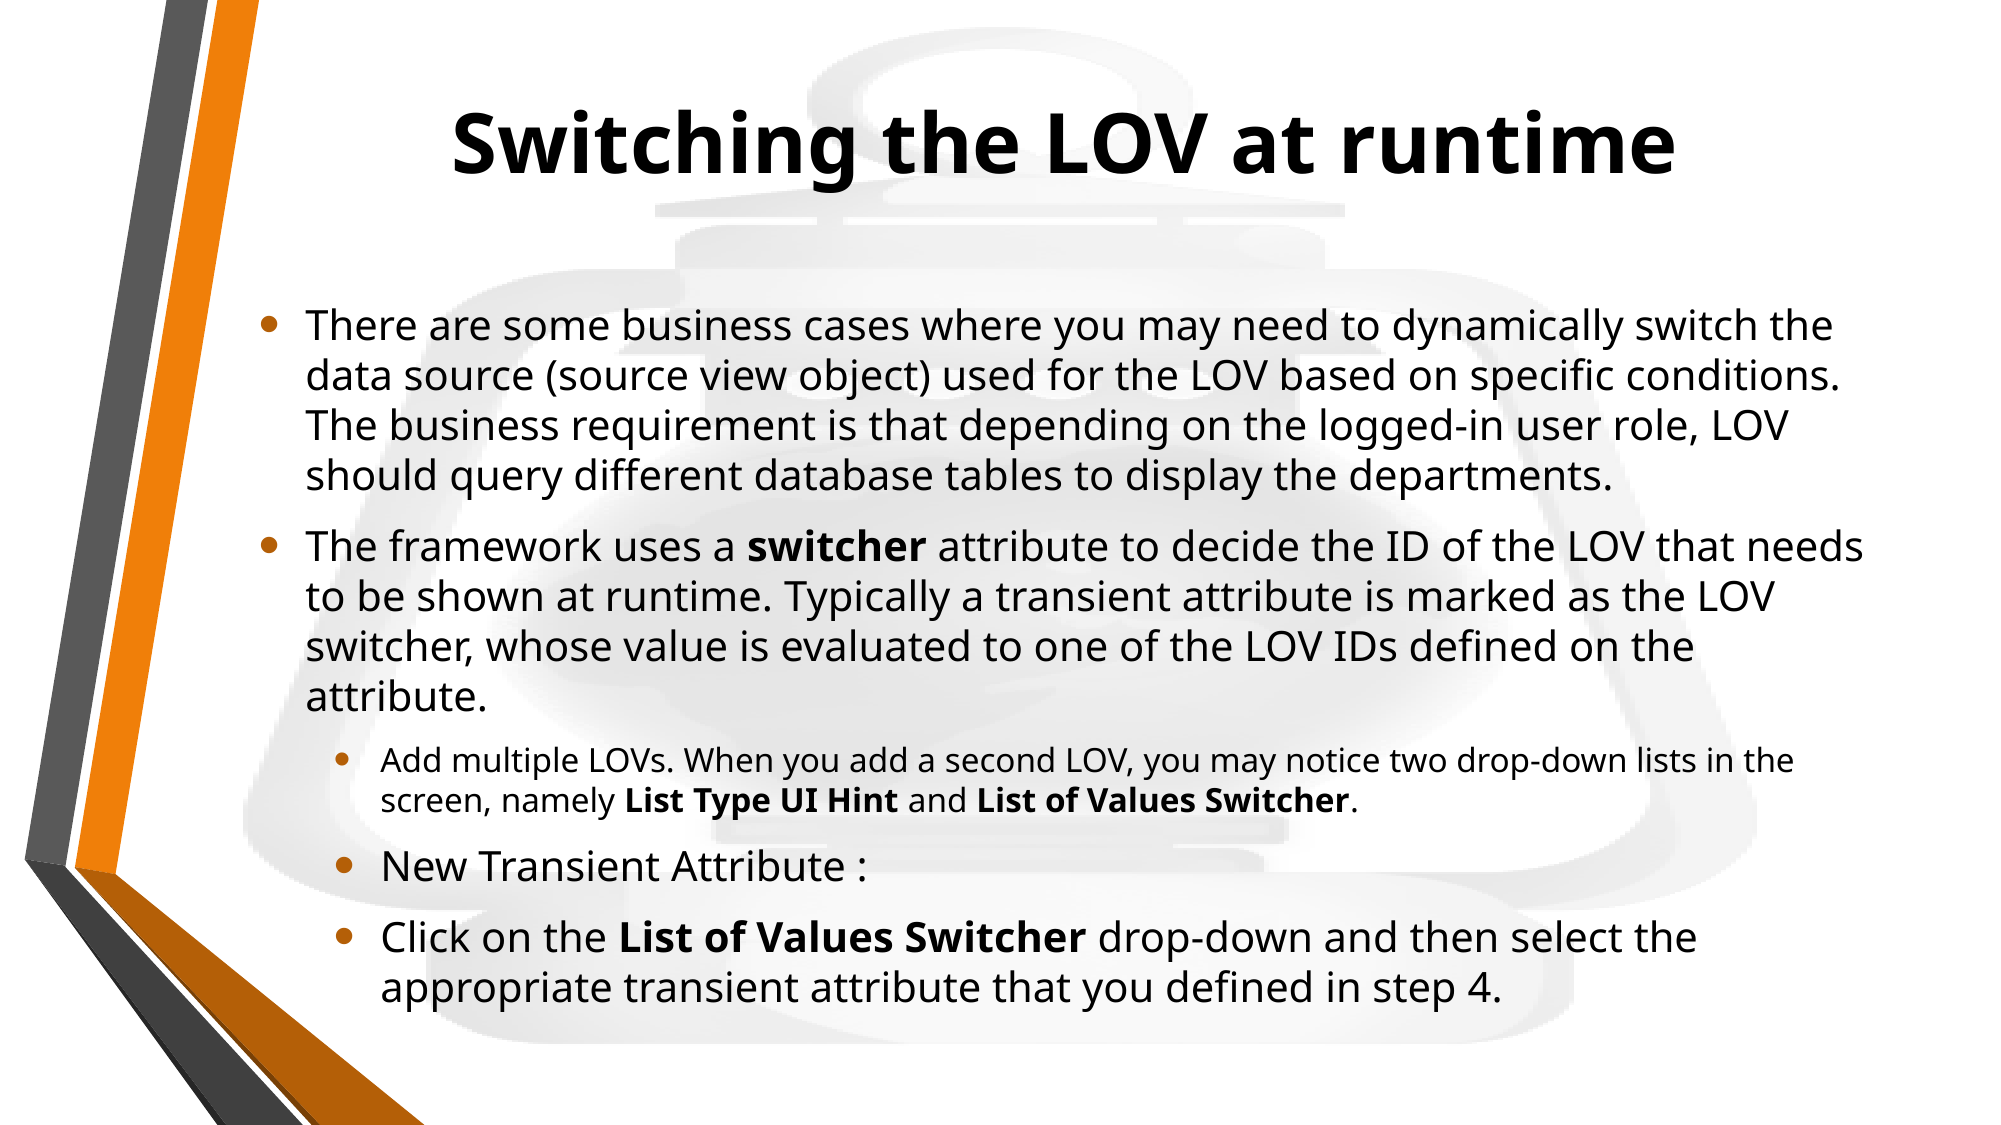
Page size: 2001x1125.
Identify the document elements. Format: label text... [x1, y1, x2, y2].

title Switching the LOV at runtime [243, 54, 1887, 226]
list There are some business cases where you may need to dynamically switch the data source (source view object) used for the LOV based on specific conditions. The business requirement is that depending on the logged-in user role, LOV should query different database tables to display the departments. The framework uses a switcher attribute to decide the ID of the LOV that needs to be shown at runtime. Typically a transient attribute is marked as the LOV switcher, whose value is evaluated to one of the LOV IDs defined on the attribute. Add multiple LOVs. When you add a second LOV, you may notice two drop-down lists in the screen, namely List Type UI Hint and List of Values Switcher. New Transient Attribute : Click on the List of Values Switcher drop-down and then select the appropriate transient attribute that you defined in step 4. [243, 226, 1887, 1084]
